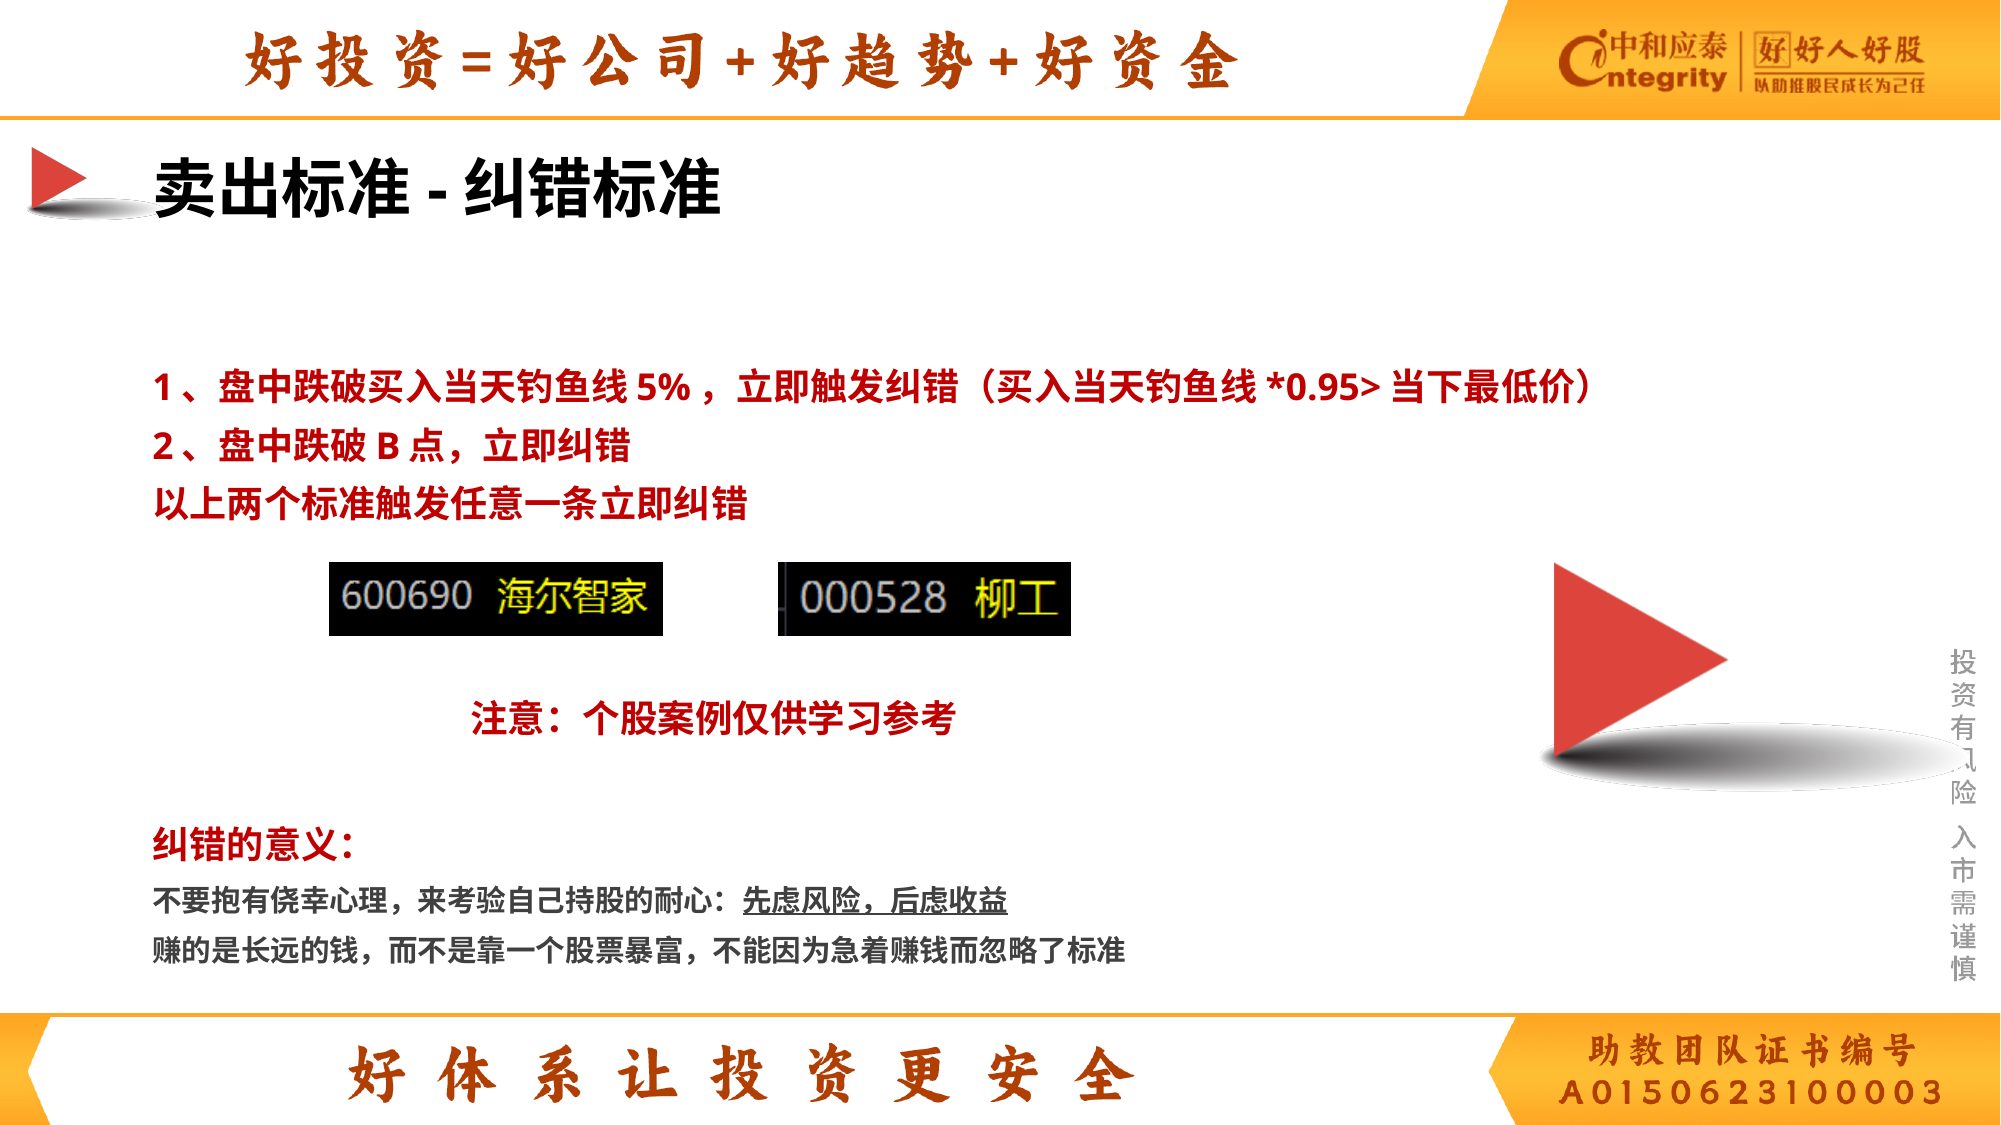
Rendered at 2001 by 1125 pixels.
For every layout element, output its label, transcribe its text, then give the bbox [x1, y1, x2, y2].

title 卖出标准-纠错标准 [164, 141, 1000, 242]
list 1、盘中跌破买入当天钓鱼线5%，立即触发纠错（买入当天钓鱼线*0.95>当下最低价） 2、盘中跌破B点，立即纠错 以上两个标准触发任意一条立即纠错 纠错的意义： 不要抱有侥幸心理，来考验自己持股的耐心：先虑风险，后虑收益 赚的是长远的钱，而不是靠一个股票暴富，不能因为急着赚钱而忽略了标准 [137, 298, 1748, 977]
text_box 注意：个股案例仅供学习参考 [455, 687, 1123, 748]
picture [0, 0, 2001, 1125]
